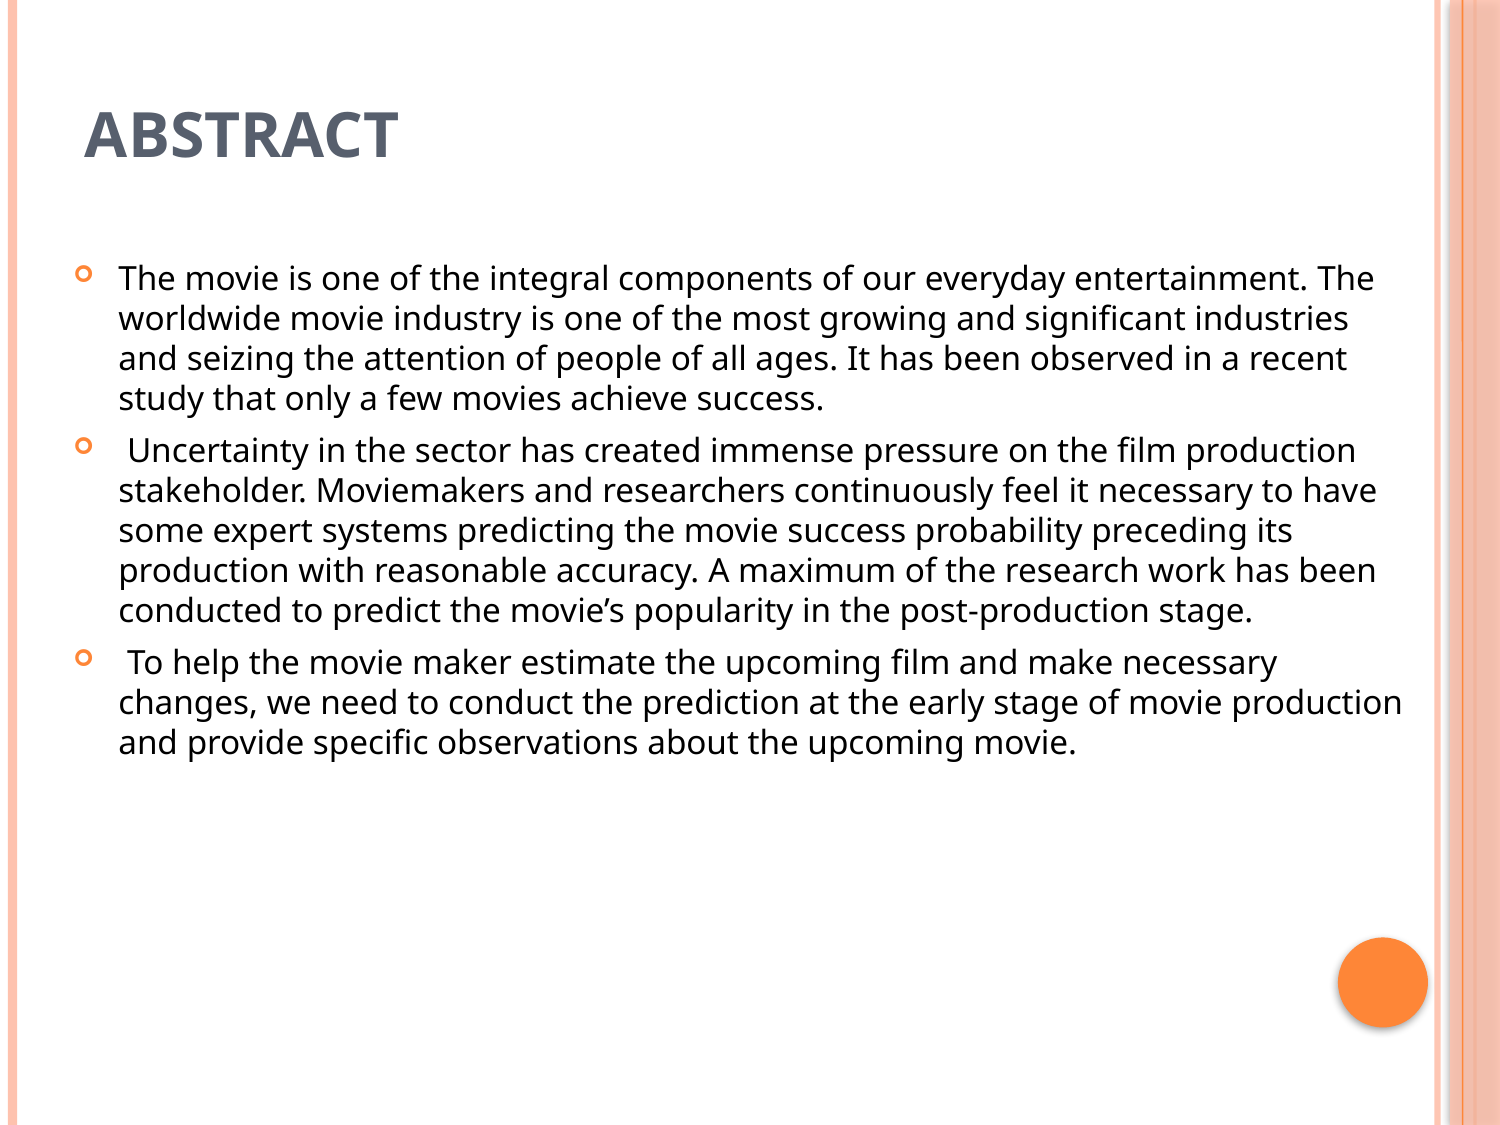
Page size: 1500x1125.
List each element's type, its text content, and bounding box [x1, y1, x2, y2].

list The movie is one of the integral components of our everyday entertainment. The worldwide movie industry is one of the most growing and significant industries and seizing the attention of people of all ages. It has been observed in a recent study that only a few movies achieve success. Uncertainty in the sector has created immense pressure on the film production stakeholder. Moviemakers and researchers continuously feel it necessary to have some expert systems predicting the movie success probability preceding its production with reasonable accuracy. A maximum of the research work has been conducted to predict the movie’s popularity in the post-production stage. To help the movie maker estimate the upcoming film and make necessary changes, we need to conduct the prediction at the early stage of movie production and provide specific observations about the upcoming movie. [58, 177, 1425, 1125]
title Abstract [70, 46, 1296, 177]
